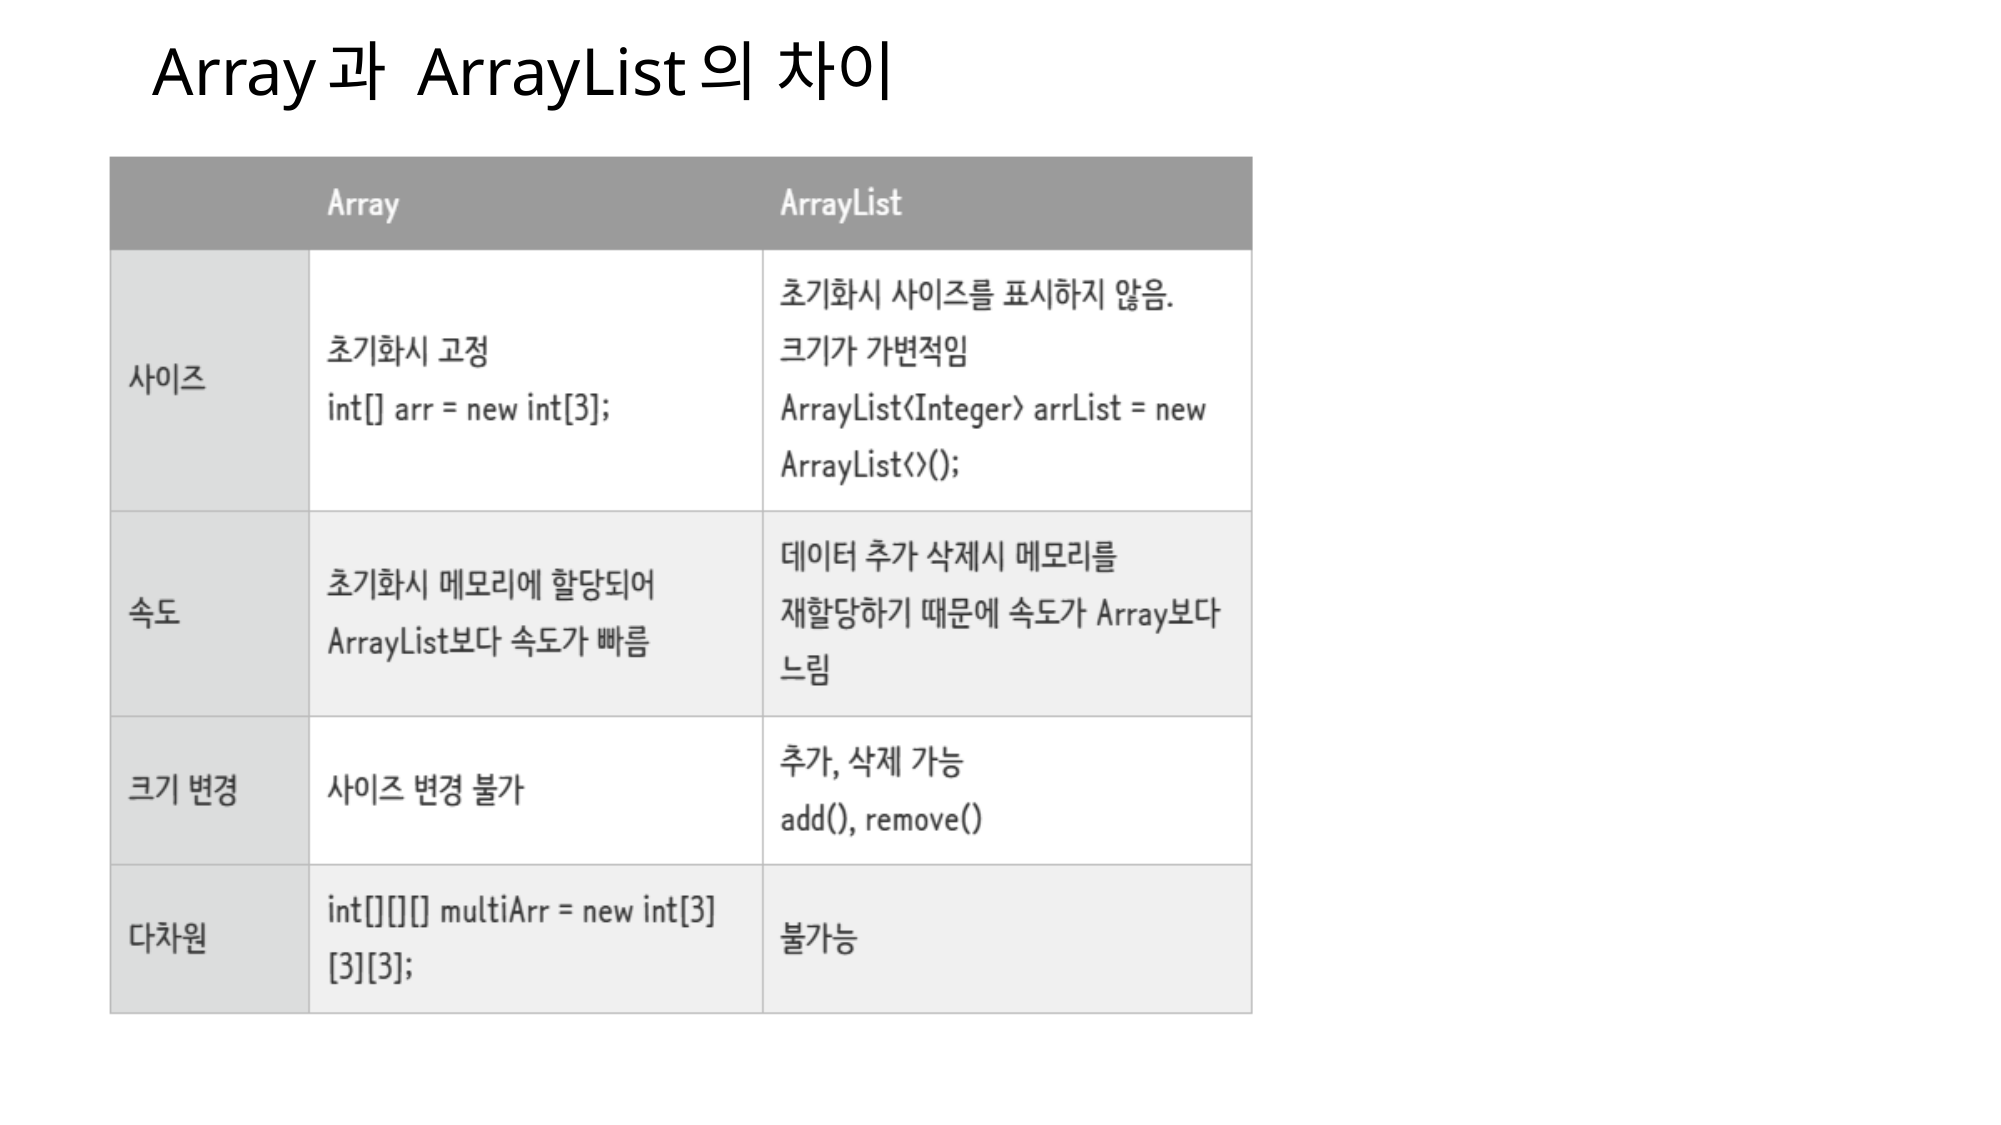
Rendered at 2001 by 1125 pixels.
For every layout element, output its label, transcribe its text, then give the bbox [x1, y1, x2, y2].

picture [95, 142, 1263, 1026]
title Array과 ArrayList의 차이 [137, 31, 1863, 118]
